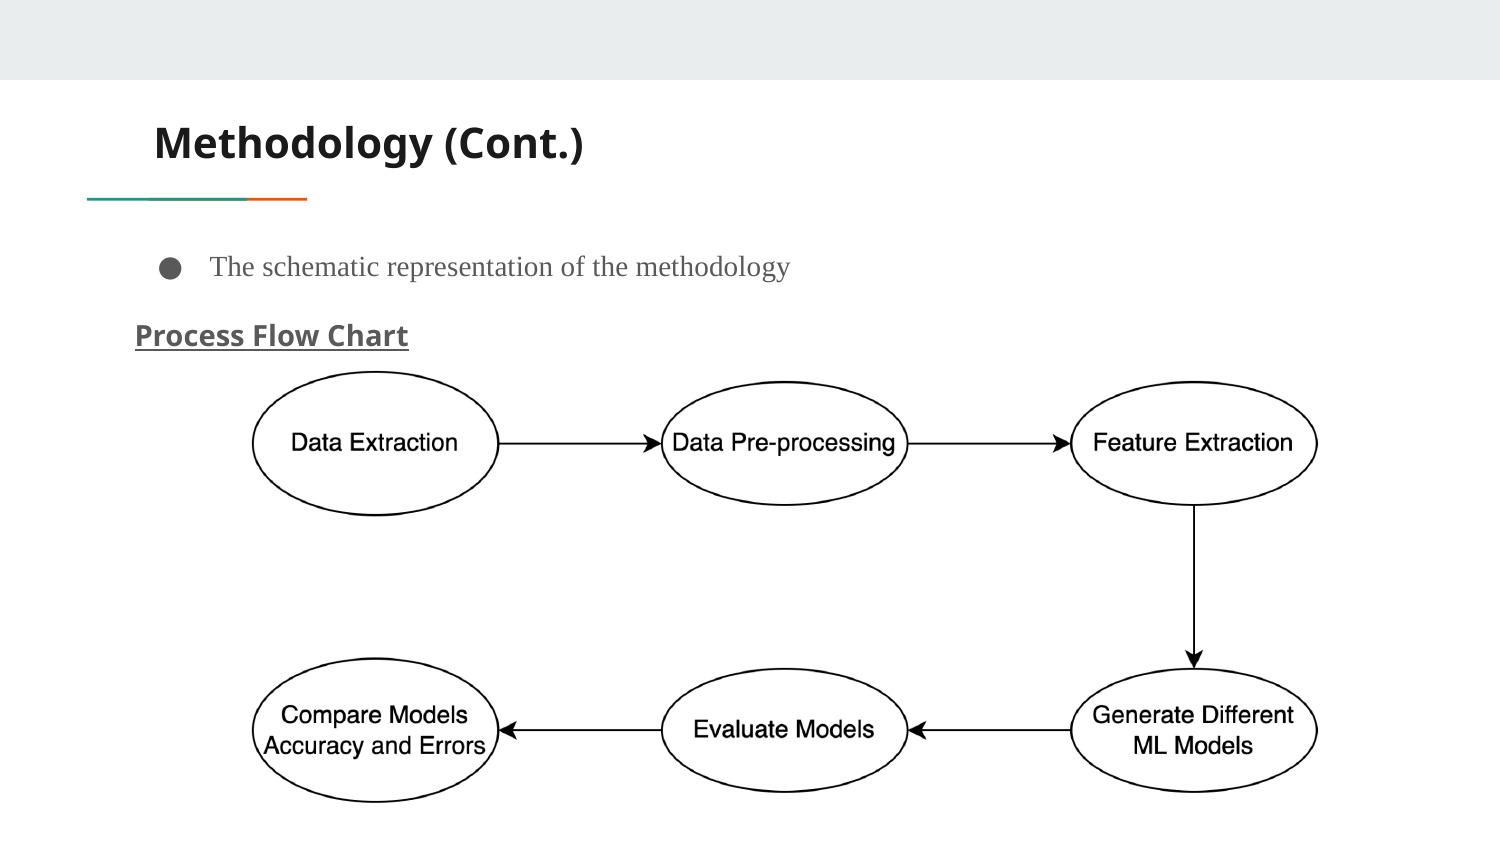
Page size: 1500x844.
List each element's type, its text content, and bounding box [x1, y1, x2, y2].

list The schematic representation of the methodology Process Flow Chart [119, 224, 1474, 814]
title Methodology (Cont.) [138, 98, 1400, 187]
picture [231, 349, 1338, 823]
